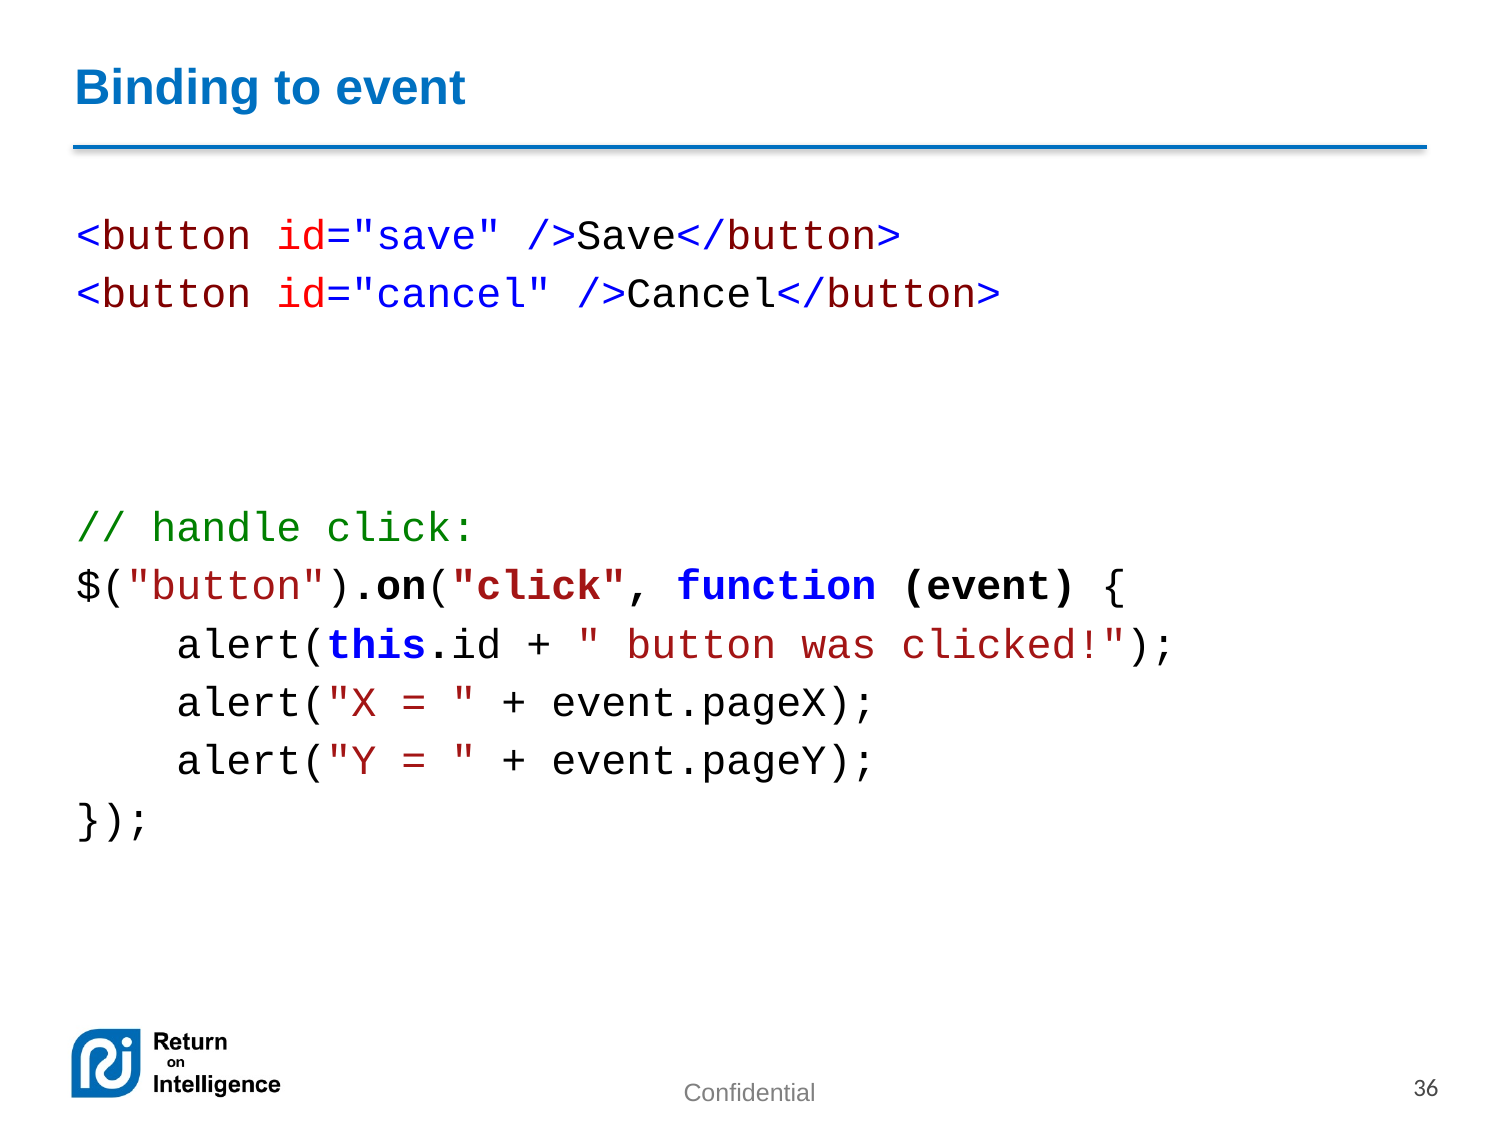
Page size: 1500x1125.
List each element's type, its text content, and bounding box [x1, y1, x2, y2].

title Binding to event [59, 2, 1454, 166]
picture [67, 1022, 289, 1098]
list <button id="save" />Save</button> <button id="cancel" />Cancel</button> // handle click: $("button").on("click", function (event) { alert(this.id + " button was clicked!"); alert("X = " + event.pageX); alert("Y = " + event.pageY); }); [61, 199, 1454, 988]
